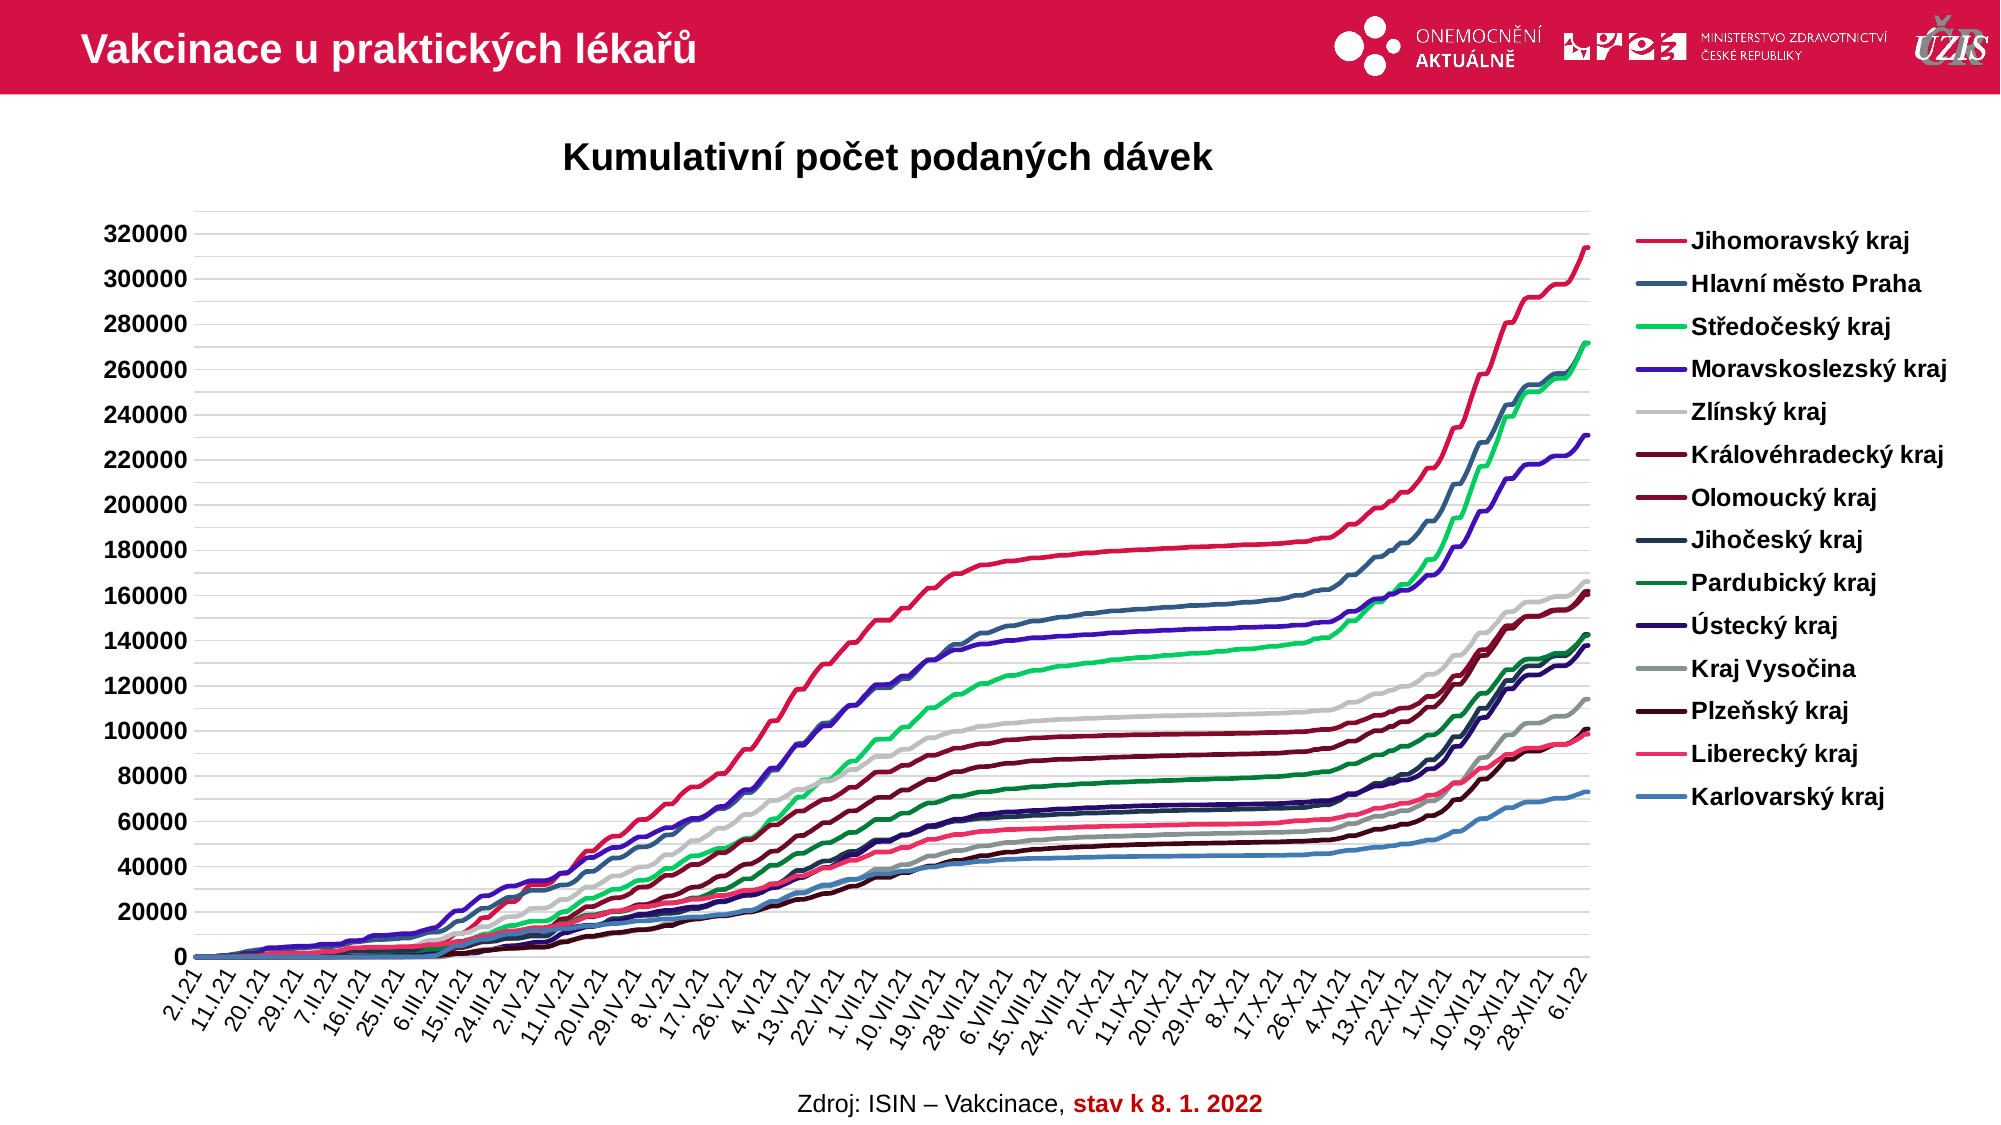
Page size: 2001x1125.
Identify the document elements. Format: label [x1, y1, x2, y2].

title [65, 2, 1251, 97]
picture [1334, 16, 1542, 76]
picture [1563, 31, 1888, 60]
picture [1915, 15, 1989, 66]
text_box [507, 1080, 1554, 1125]
chart [65, 97, 1969, 1080]
